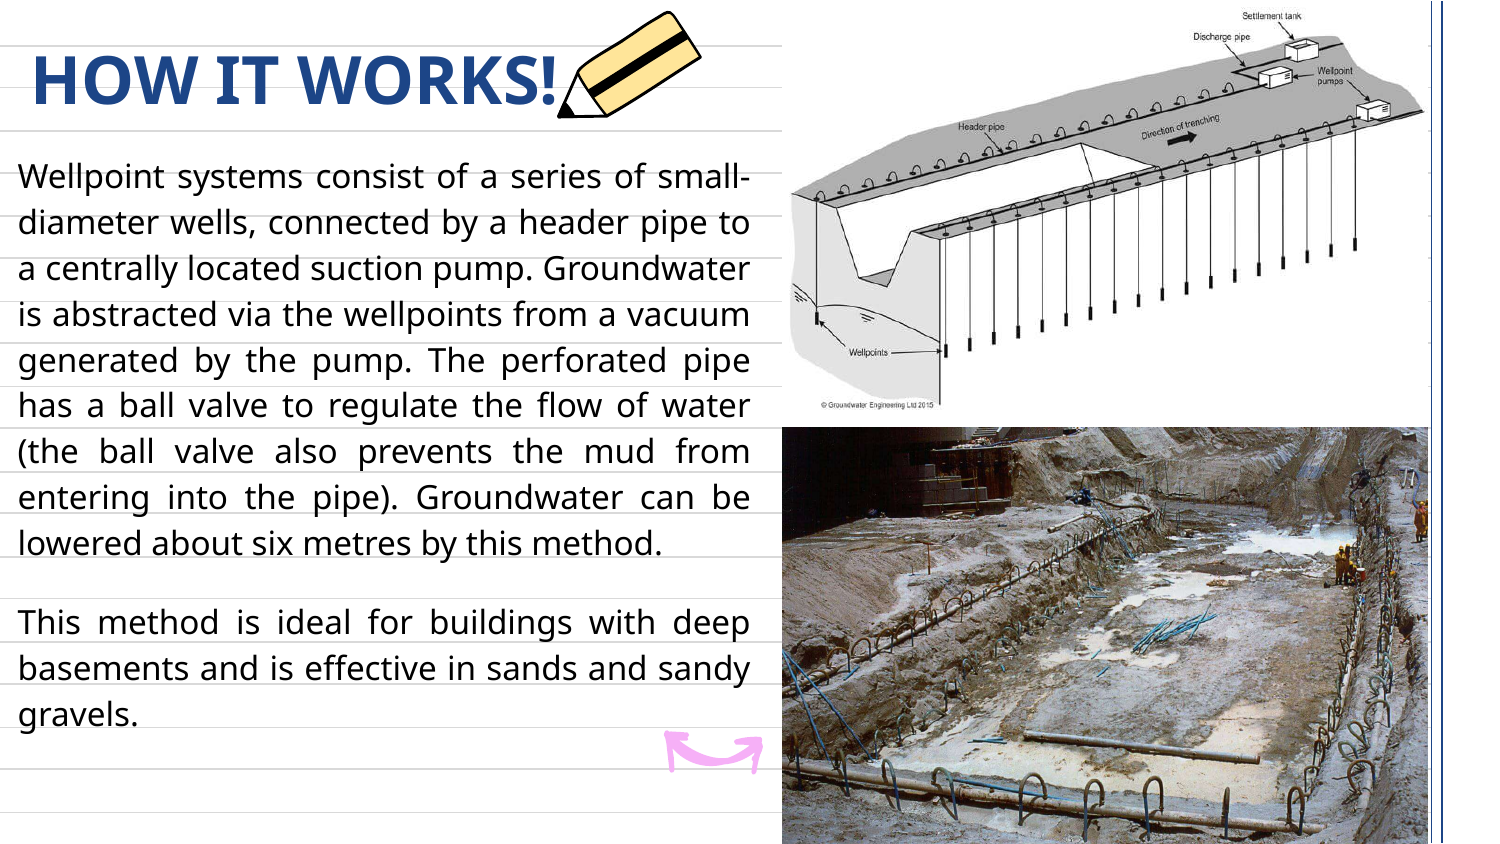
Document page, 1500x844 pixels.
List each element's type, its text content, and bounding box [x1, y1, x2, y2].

picture [782, 426, 1429, 844]
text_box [543, 43, 700, 105]
title HOW IT WORKS! [18, 37, 572, 134]
list Wellpoint systems consist of a series of small-diameter wells, connected by a header pipe to a centrally located suction pump. Groundwater is abstracted via the wellpoints from a vacuum generated by the pump. The perforated pipe has a ball valve to regulate the flow of water (the ball valve also prevents the mud from entering into the pipe). Groundwater can be lowered about six metres by this method. This method is ideal for buildings with deep basements and is effective in sands and sandy gravels. [2, 134, 768, 768]
text_box [663, 730, 763, 775]
picture [782, 6, 1429, 411]
